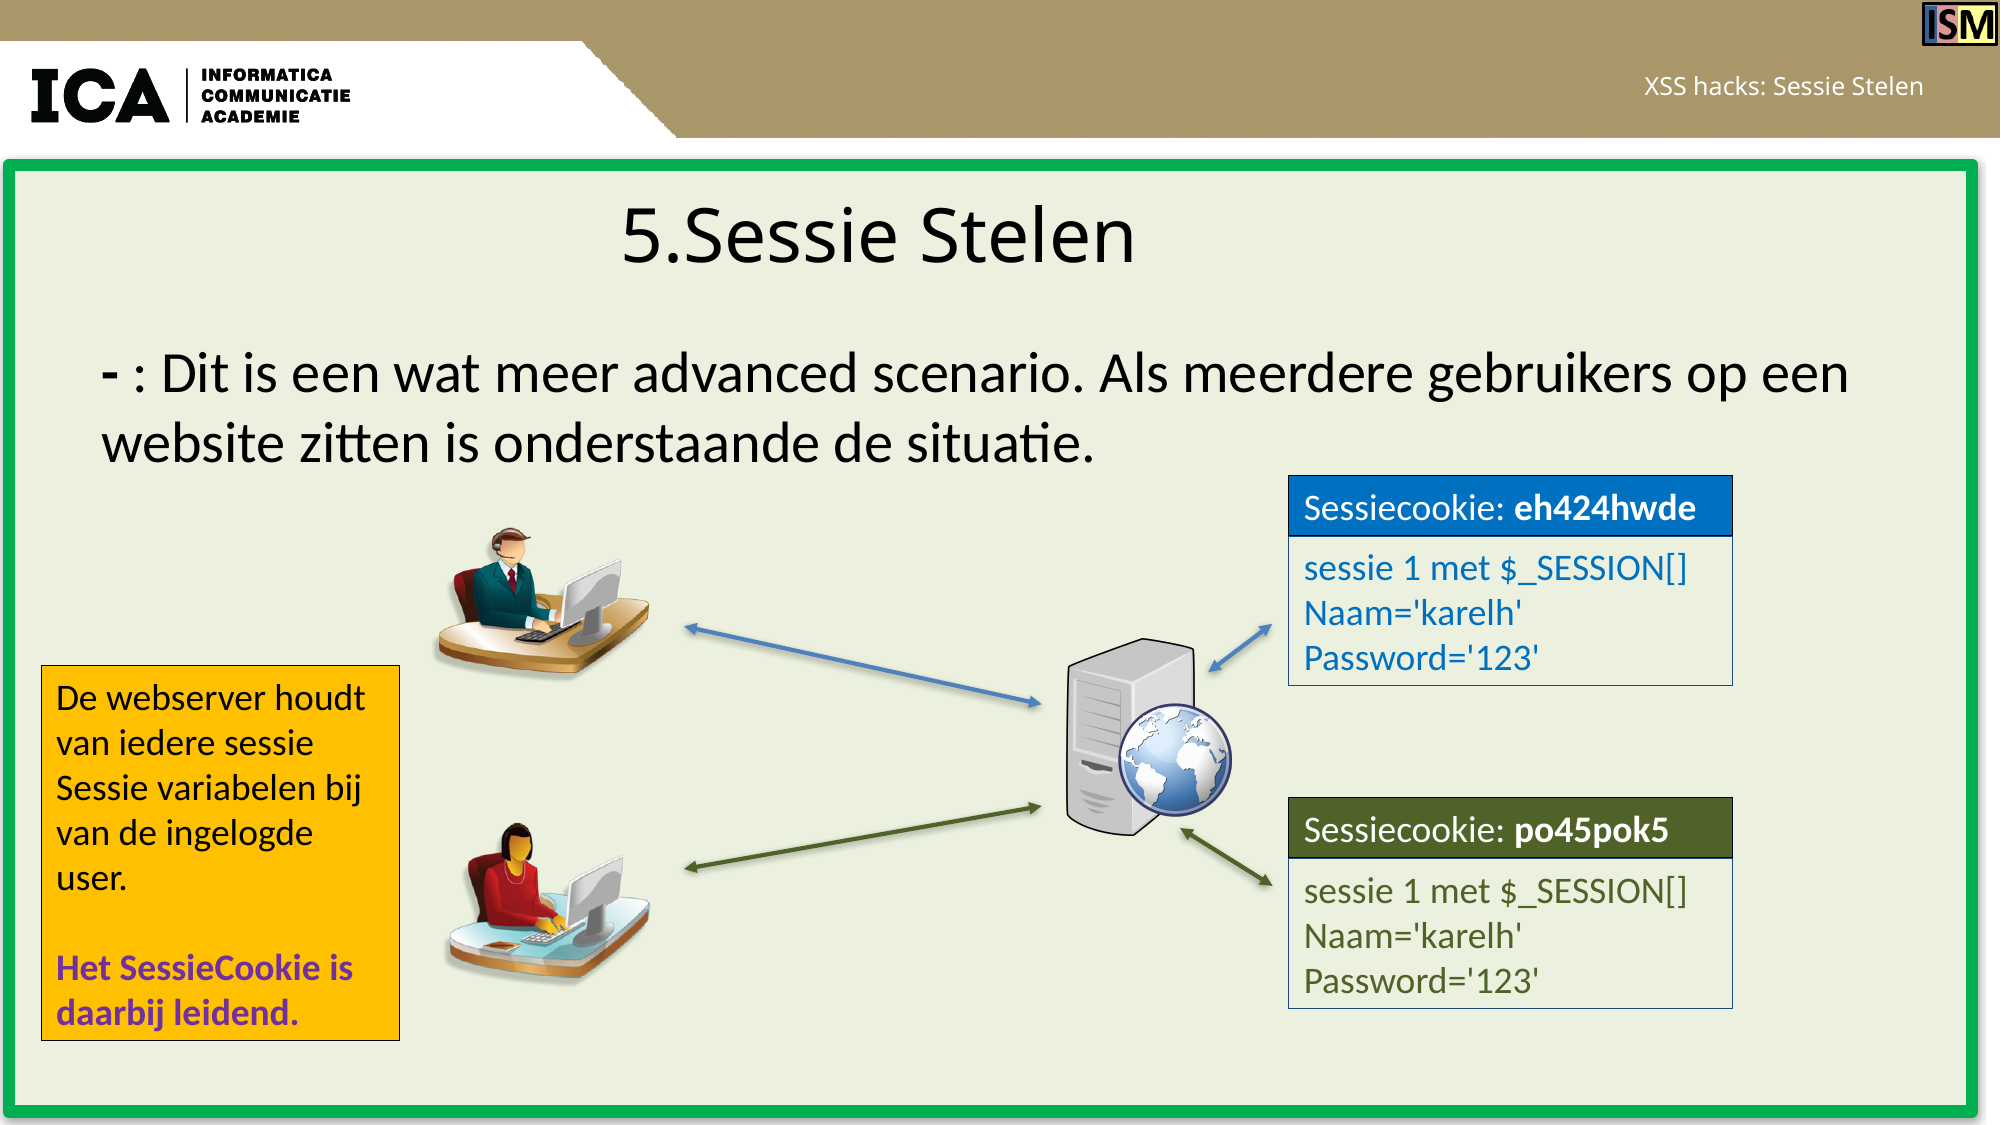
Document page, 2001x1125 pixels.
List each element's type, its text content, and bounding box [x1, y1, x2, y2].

text_box Sessiecookie: po45pok5 [1288, 797, 1733, 858]
list XSS hacks: Sessie Stelen [605, 62, 1940, 123]
text_box Sessiecookie: eh424hwde [1288, 475, 1733, 536]
text_box De webserver houdt van iedere sessie Sessie variabelen bij van de ingelogde user. Het SessieCookie is daarbij leidend. [41, 665, 400, 1041]
picture [438, 792, 656, 1011]
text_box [683, 626, 1042, 705]
text_box [8, 164, 1973, 1112]
picture [1066, 638, 1232, 836]
title 5.Sessie Stelen [605, 179, 1675, 287]
picture [0, 0, 2000, 138]
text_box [683, 805, 1042, 870]
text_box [1179, 827, 1273, 887]
picture [427, 497, 656, 705]
text_box sessie 1 met $_SESSION[] Naam='karelh' Password='123' [1288, 858, 1733, 1009]
text_box - : Dit is een wat meer advanced scenario. Als meerdere gebruikers op een website zitten is onderstaande de situatie. [86, 326, 1940, 482]
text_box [1207, 623, 1273, 673]
text_box sessie 1 met $_SESSION[] Naam='karelh' Password='123' [1288, 536, 1733, 686]
